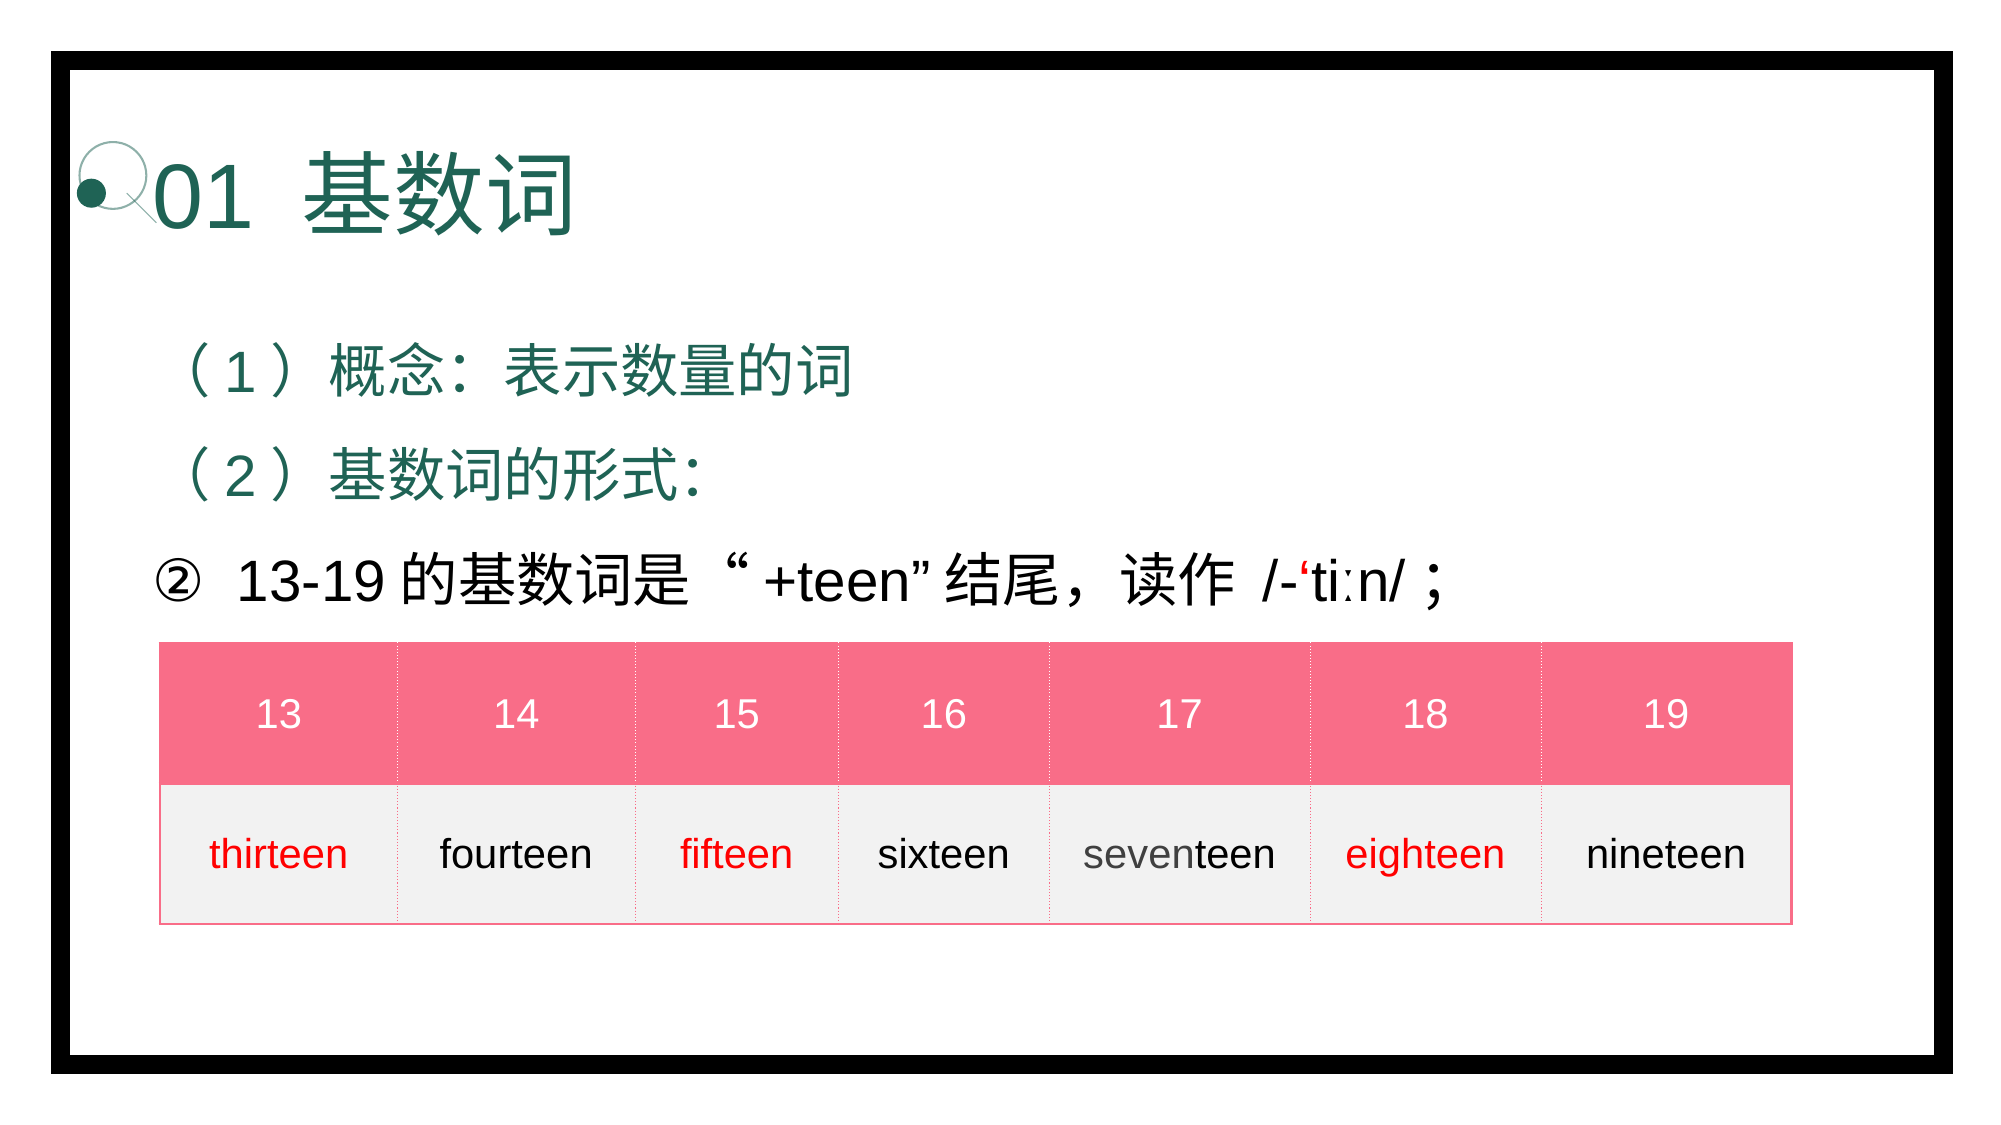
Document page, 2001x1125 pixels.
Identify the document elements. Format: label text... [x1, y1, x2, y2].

table_cell thirteen [161, 785, 398, 923]
title 01 基数词 [137, 72, 1863, 290]
table_cell seventeen [1049, 785, 1310, 923]
table_header 15 [635, 645, 838, 782]
table_cell nineteen [1541, 785, 1790, 923]
table_cell fourteen [398, 785, 635, 923]
table_header 16 [838, 645, 1049, 782]
table_cell sixteen [838, 785, 1049, 923]
table_header 17 [1049, 645, 1310, 782]
table_cell fifteen [635, 785, 838, 923]
table_header 19 [1541, 645, 1790, 782]
table_header 14 [398, 645, 635, 782]
table_cell eighteen [1310, 785, 1541, 923]
table_header 13 [161, 645, 398, 782]
list （1）概念：表示数量的词 （2）基数词的形式： 13-19的基数词是“+teen”结尾，读作 /-‘tiːn/； [137, 312, 1863, 1026]
table_header 18 [1310, 645, 1541, 782]
